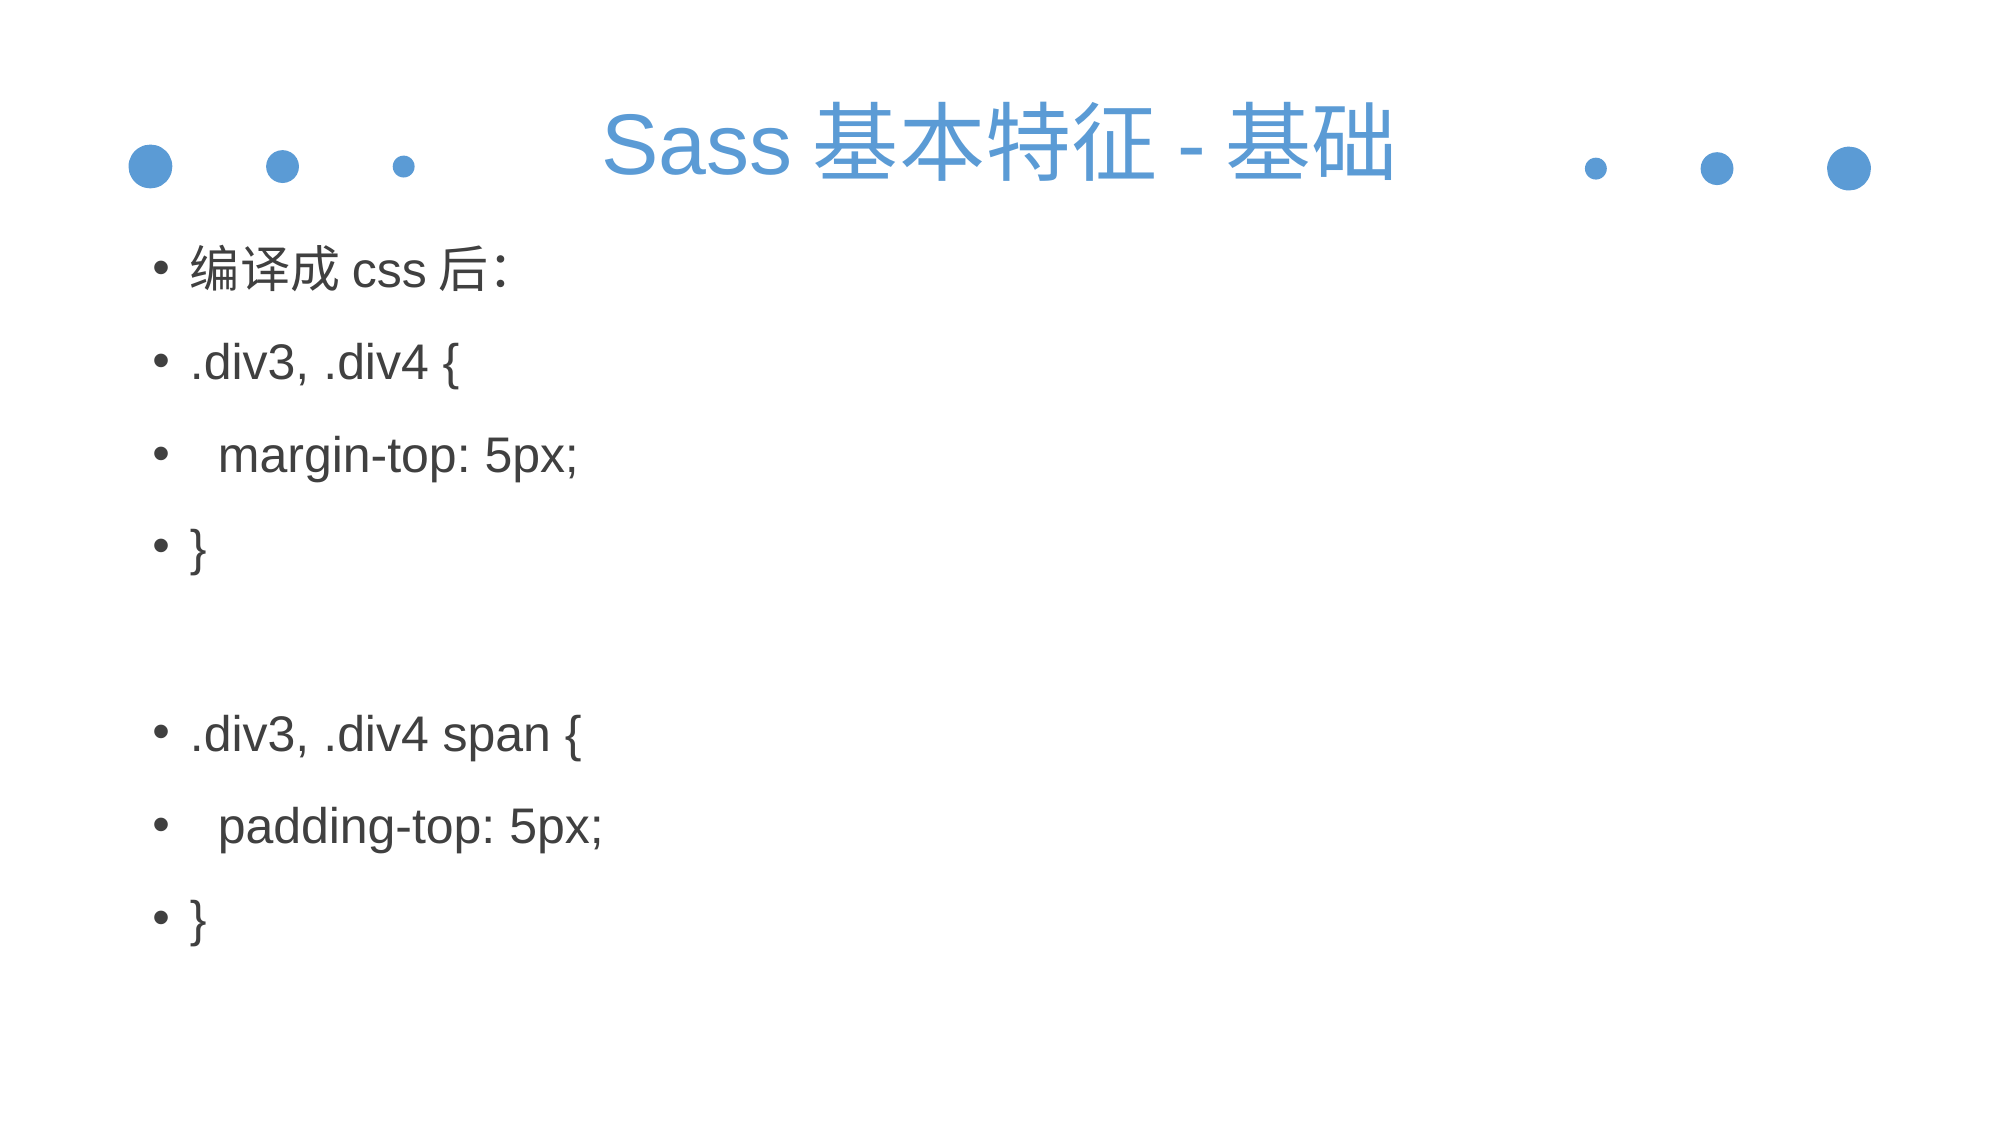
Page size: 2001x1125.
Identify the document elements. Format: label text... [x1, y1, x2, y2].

list 编译成css后： .div3, .div4 { margin-top: 5px; } .div3, .div4 span { padding-top: 5px; } [137, 217, 1863, 1068]
title Sass基本特征-基础 [414, 59, 1585, 200]
